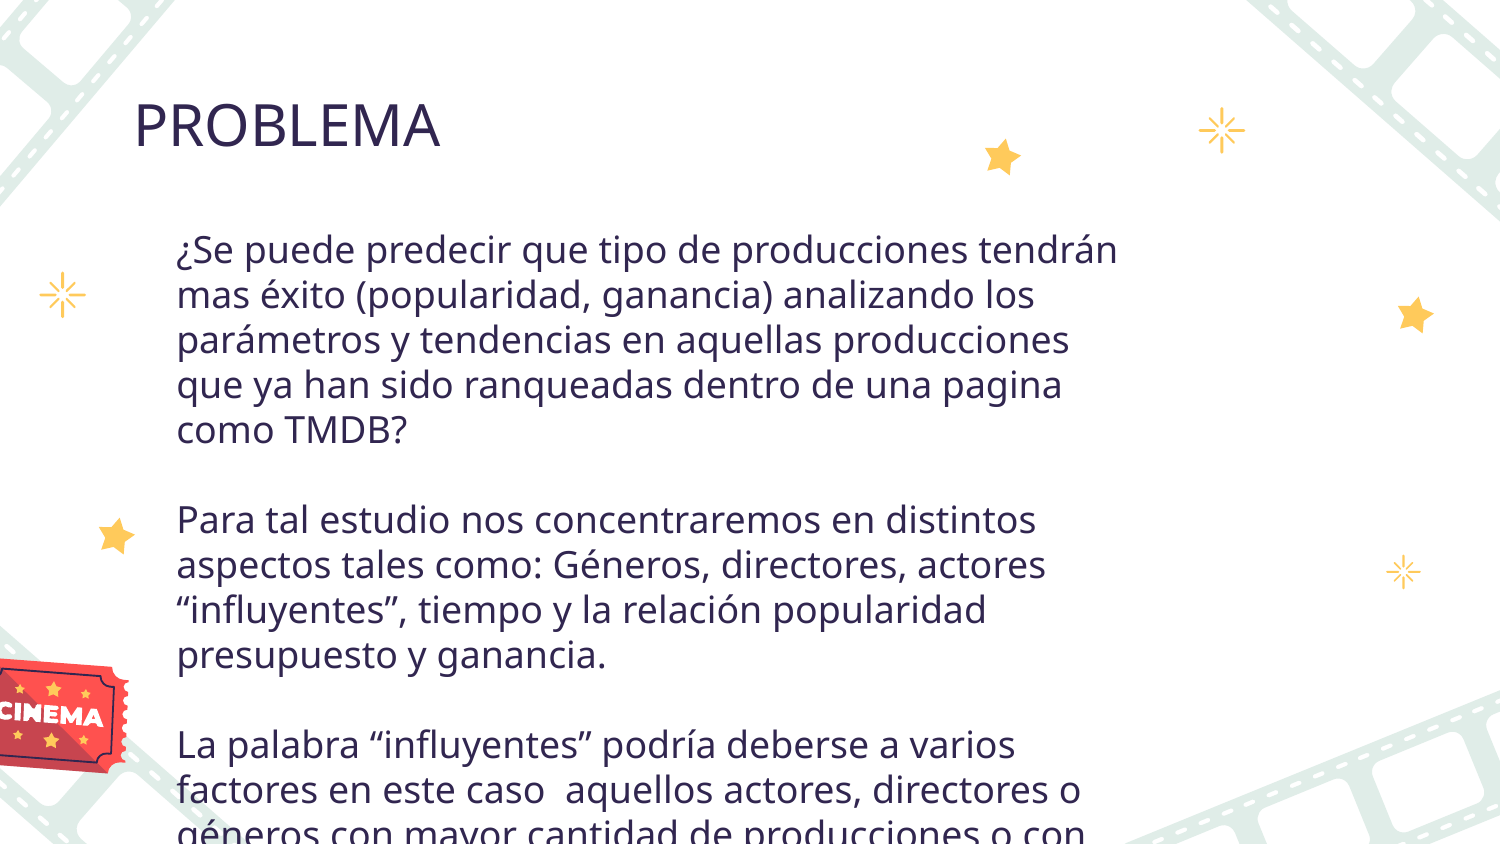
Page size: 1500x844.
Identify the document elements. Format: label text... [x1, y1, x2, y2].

title PROBLEMA [118, 72, 1382, 167]
text_box [984, 138, 1022, 176]
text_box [0, 634, 137, 797]
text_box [1198, 106, 1246, 155]
subtitle ¿Se puede predecir que tipo de producciones tendrán mas éxito (popularidad, ganancia) analizando los parámetros y tendencias en aquellas producciones que ya han sido ranqueadas dentro de una pagina como TMDB? Para tal estudio nos concentraremos en distintos aspectos tales como: Géneros, directores, actores “influyentes”, tiempo y la relación popularidad presupuesto y ganancia. La palabra “influyentes” podría deberse a varios factores en este caso aquellos actores, directores o géneros con mayor cantidad de producciones o con mayor cantidad de películas exitosas o cantidad de películas con mayor presupuesto en las que hayan participado ¿podrán ser estos determinantes?, además de estos factores existen algunos como el marketing, sin embargo la base utilizada no nos brinda información especifica al respecto, de esta misma manera ¿tendrán los presupuestos que ver con el éxito de cada película? O ¿serán las buenas calificaciones las que finalmente determinen las ganancias obtenidas? ¿puede que el tiempo (mes, año) en que se estrene un film determine si va a tener éxito? [161, 211, 1141, 753]
